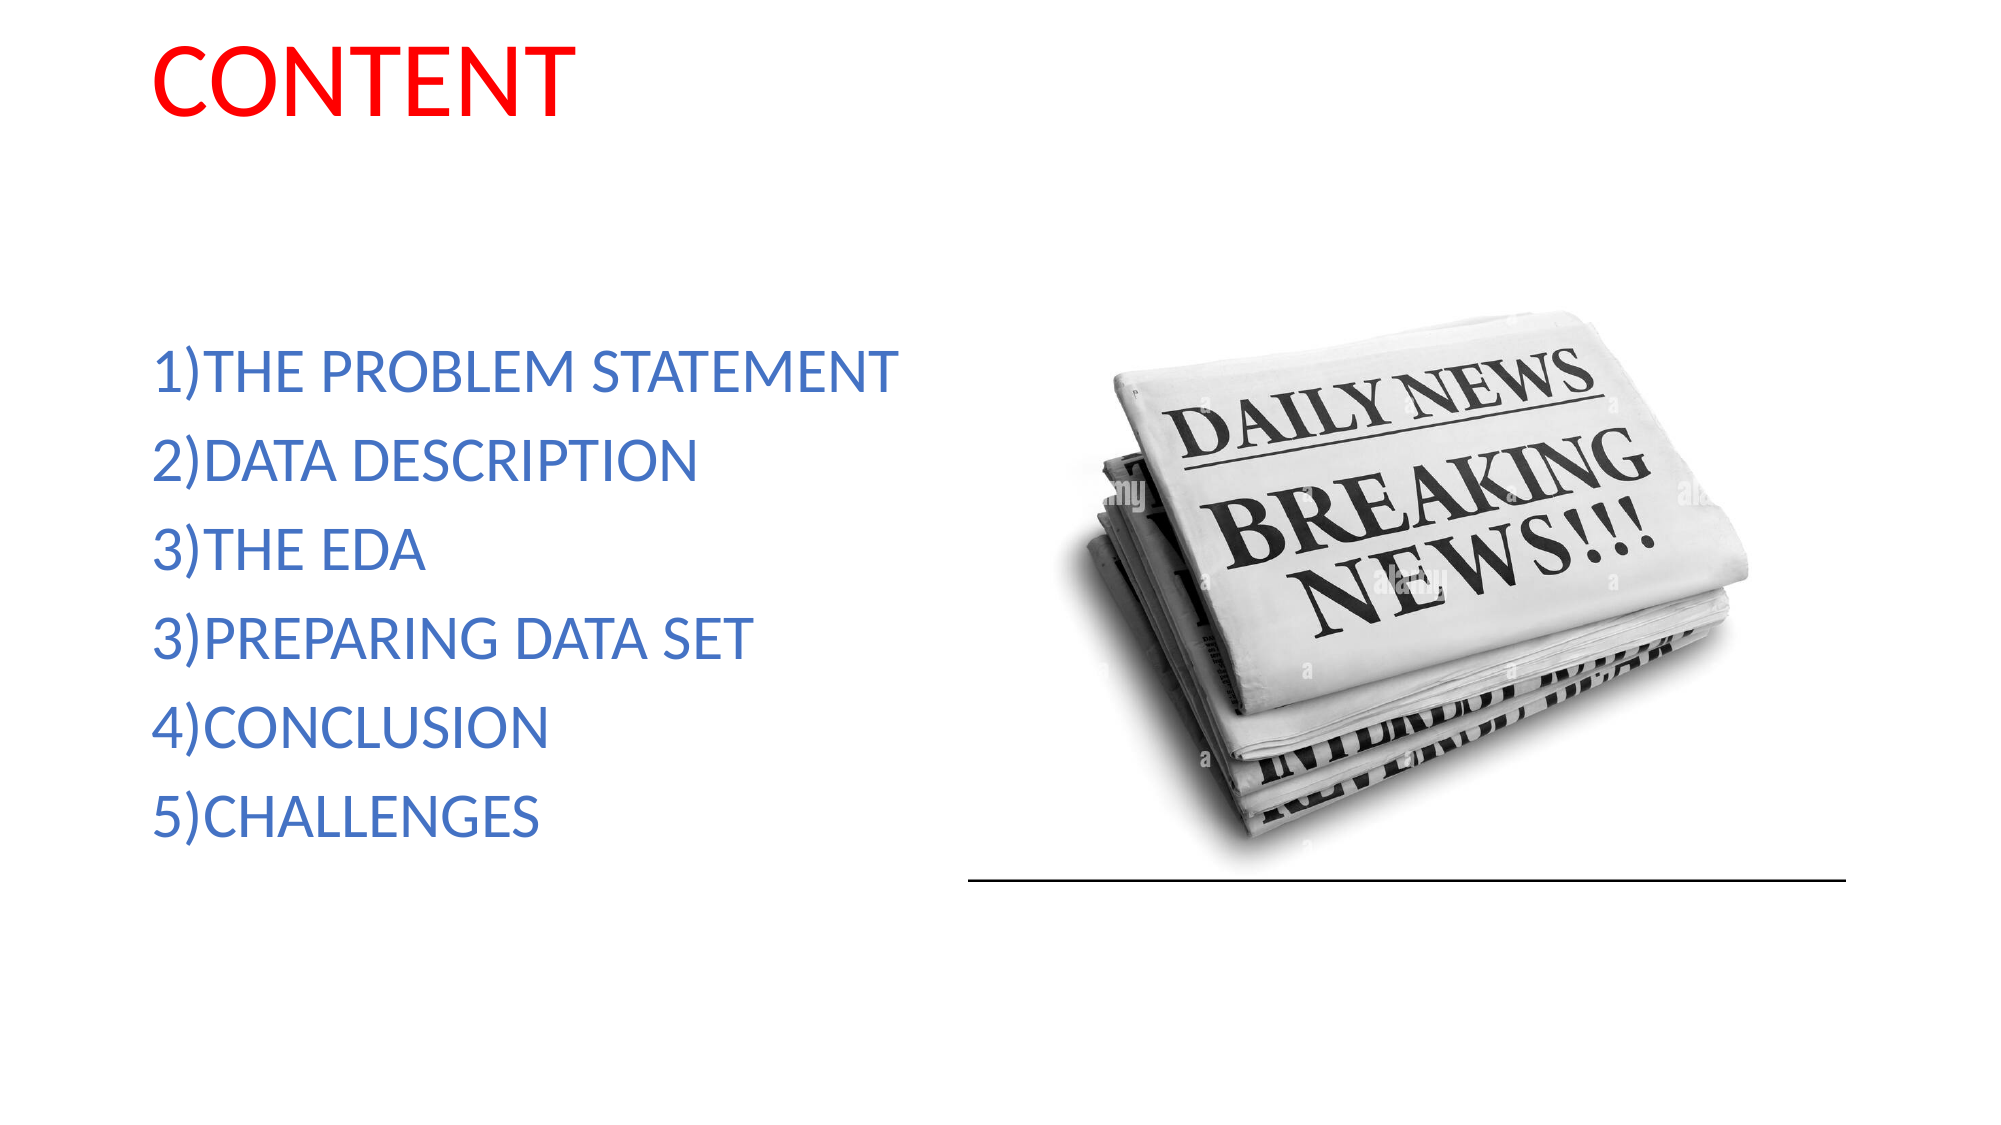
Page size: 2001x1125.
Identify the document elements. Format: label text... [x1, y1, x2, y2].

picture [967, 289, 1846, 882]
list CONTENT 1)THE PROBLEM STATEMENT 2)DATA DESCRIPTION 3)THE EDA 3)PREPARING DATA SET 4)CONCLUSION 5)CHALLENGES THE PRO [136, 15, 1248, 999]
